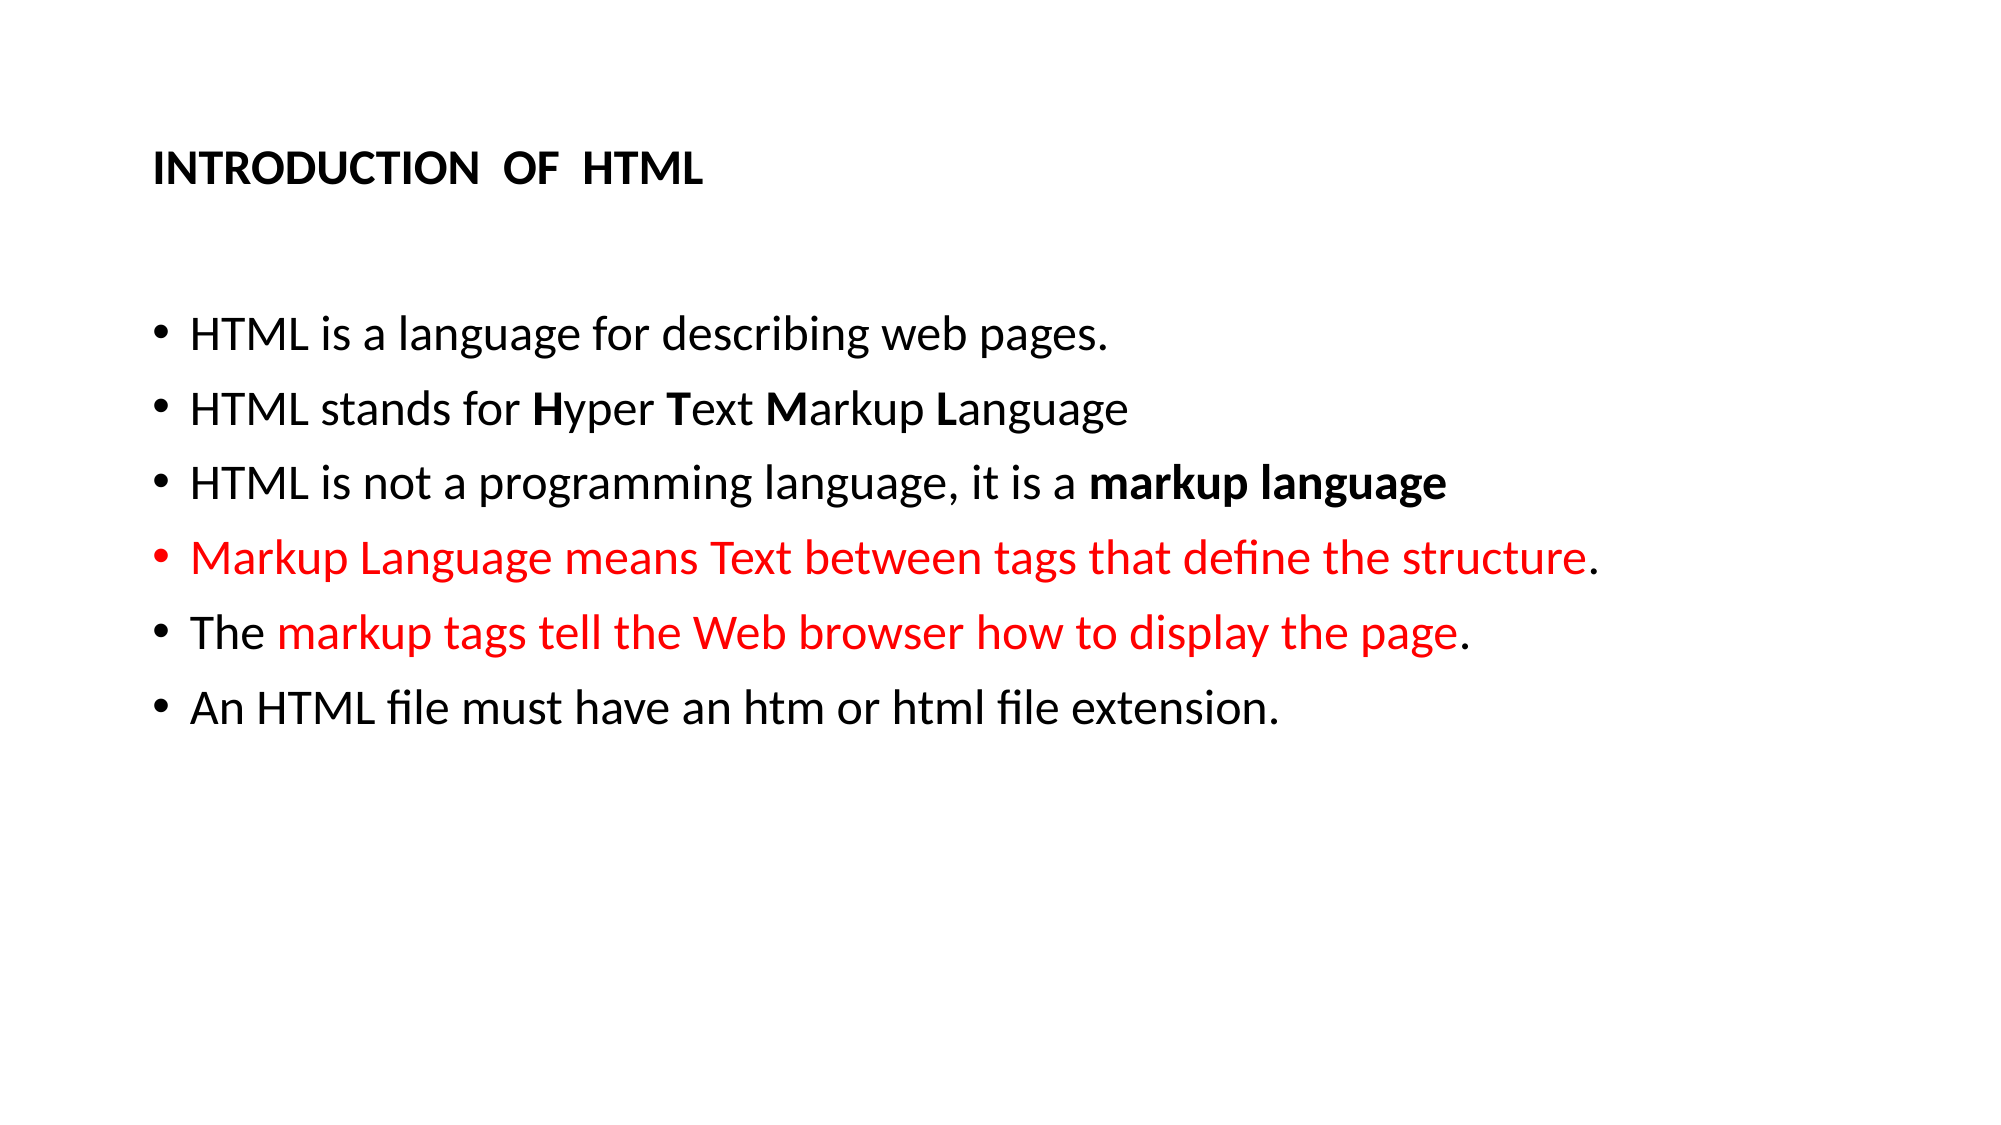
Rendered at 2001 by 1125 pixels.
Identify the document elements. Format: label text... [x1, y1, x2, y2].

list HTML is a language for describing web pages. HTML stands for Hyper Text Markup Language HTML is not a programming language, it is a markup language Markup Language means Text between tags that define the structure. The markup tags tell the Web browser how to display the page. An HTML file must have an htm or html file extension. [137, 299, 1863, 1014]
title INTRODUCTION OF HTML [137, 59, 1863, 278]
